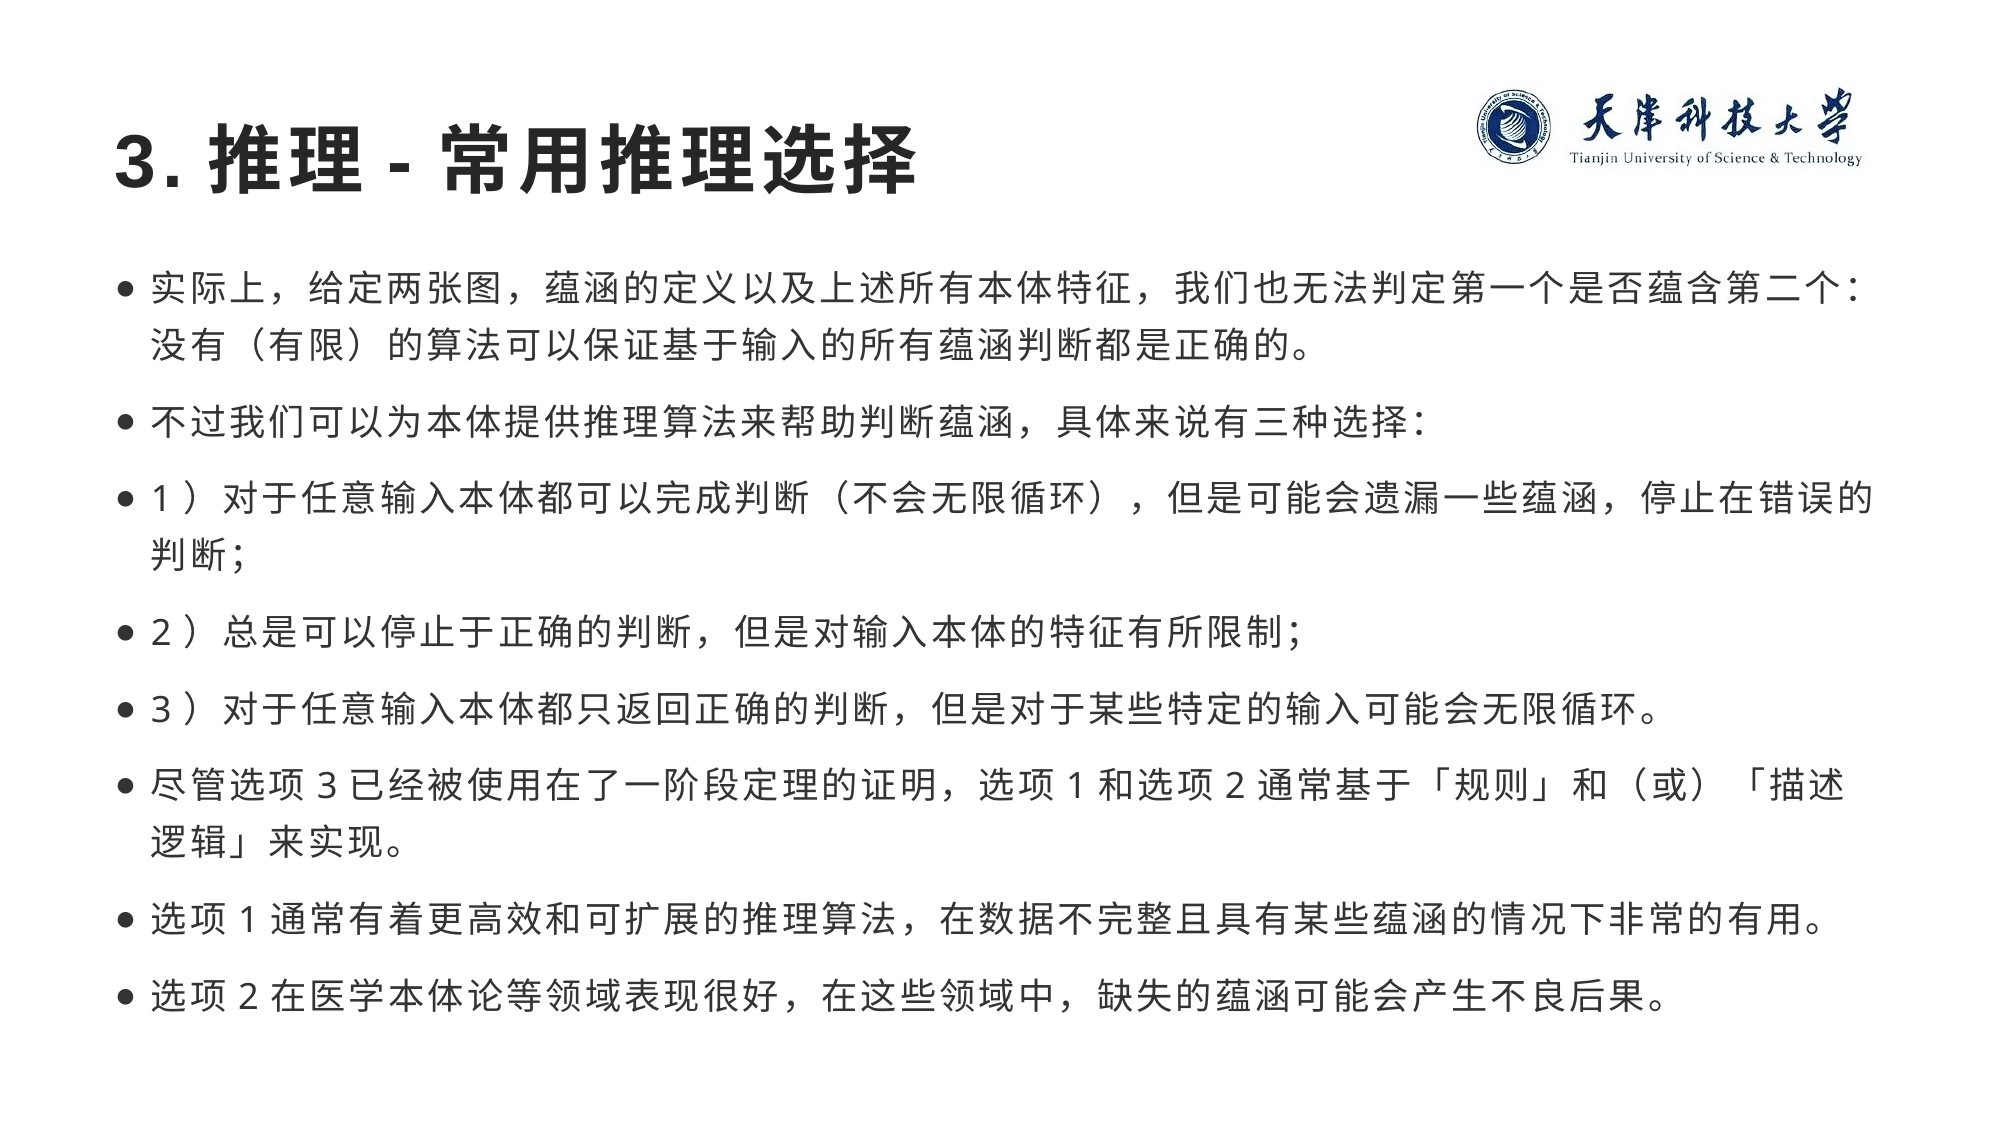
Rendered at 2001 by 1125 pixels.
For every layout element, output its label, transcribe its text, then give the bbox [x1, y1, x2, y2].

list 实际上，给定两张图，蕴涵的定义以及上述所有本体特征，我们也无法判定第一个是否蕴含第二个：没有（有限）的算法可以保证基于输入的所有蕴涵判断都是正确的。 不过我们可以为本体提供推理算法来帮助判断蕴涵，具体来说有三种选择： 1）对于任意输入本体都可以完成判断（不会无限循环），但是可能会遗漏一些蕴涵，停止在错误的判断； 2）总是可以停止于正确的判断，但是对输入本体的特征有所限制； 3）对于任意输入本体都只返回正确的判断，但是对于某些特定的输入可能会无限循环。 尽管选项3已经被使用在了一阶段定理的证明，选项1和选项2通常基于「规则」和（或）「描述逻辑」来实现。 选项1通常有着更高效和可扩展的推理算法，在数据不完整且具有某些蕴涵的情况下非常的有用。 选项2在医学本体论等领域表现很好，在这些领域中，缺失的蕴涵可能会产生不良后果。 [99, 244, 1900, 1026]
title 3.推理-常用推理选择 [99, 99, 1900, 216]
picture [1438, 78, 1900, 172]
